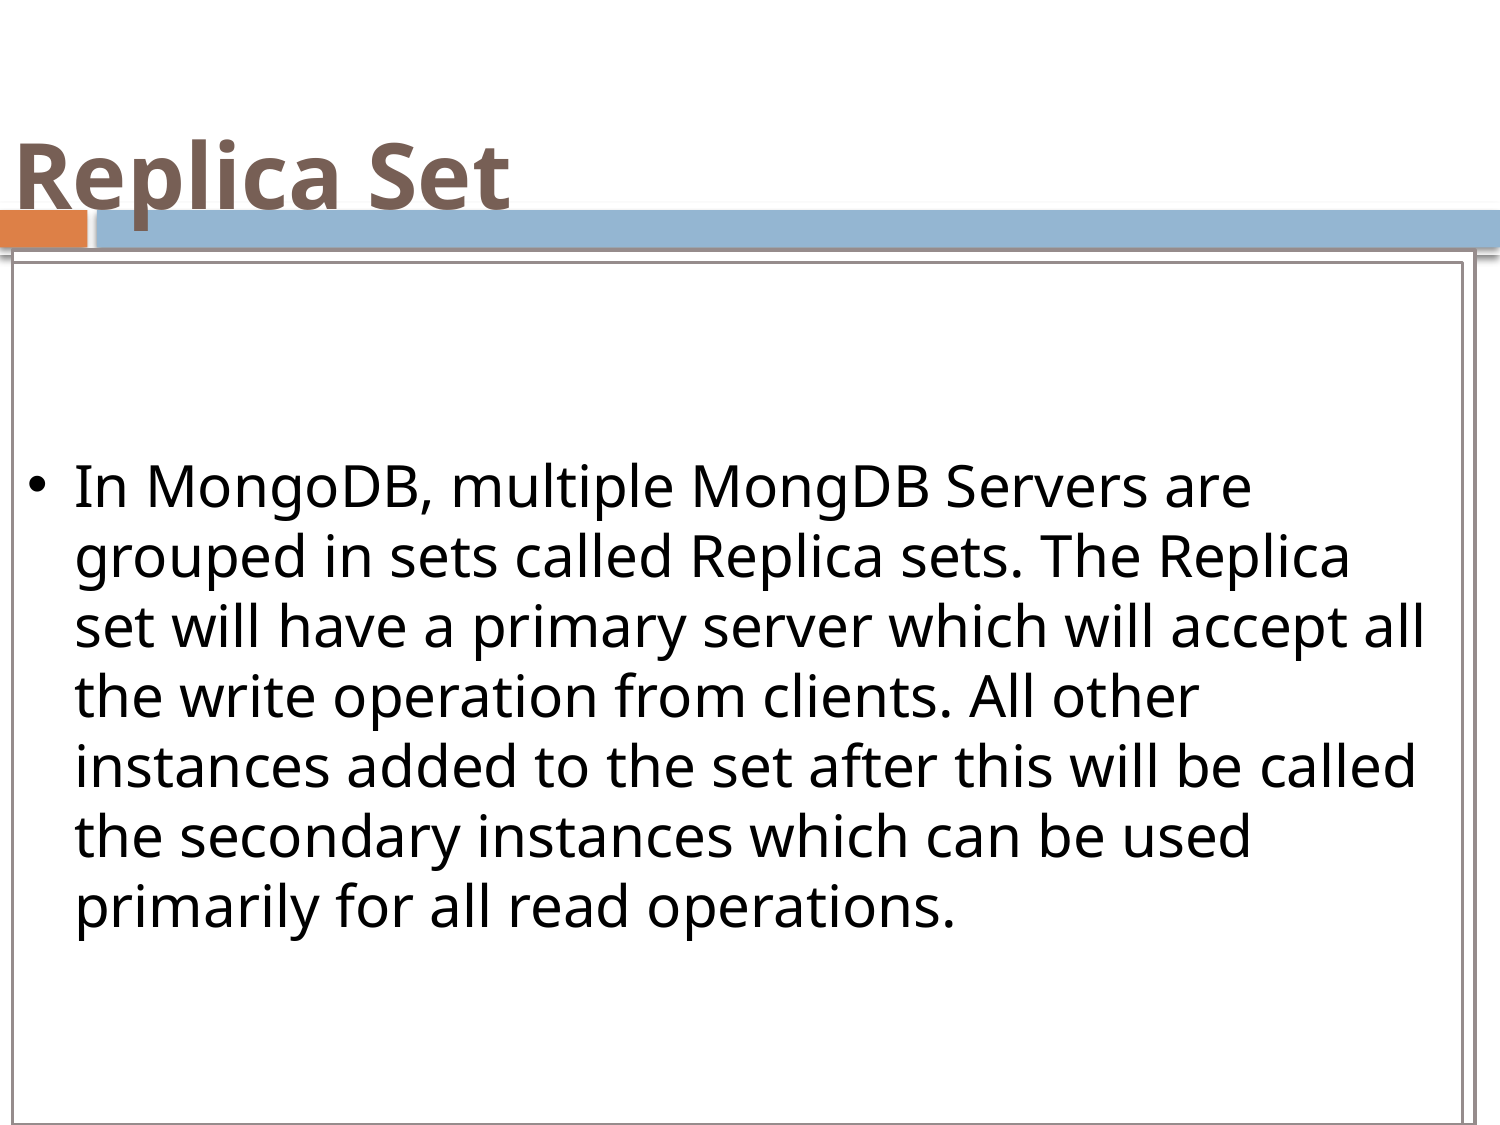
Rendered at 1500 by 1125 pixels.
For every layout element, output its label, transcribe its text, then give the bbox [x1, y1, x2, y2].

text_box In MongoDB, multiple MongDB Servers are grouped in sets called Replica sets. The Replica set will have a primary server which will accept all the write operation from clients. All other instances added to the set after this will be called the secondary instances which can be used primarily for all read operations. [11, 261, 1464, 1125]
title Replica Set [12, 5, 1500, 228]
text_box [11, 248, 1477, 1125]
